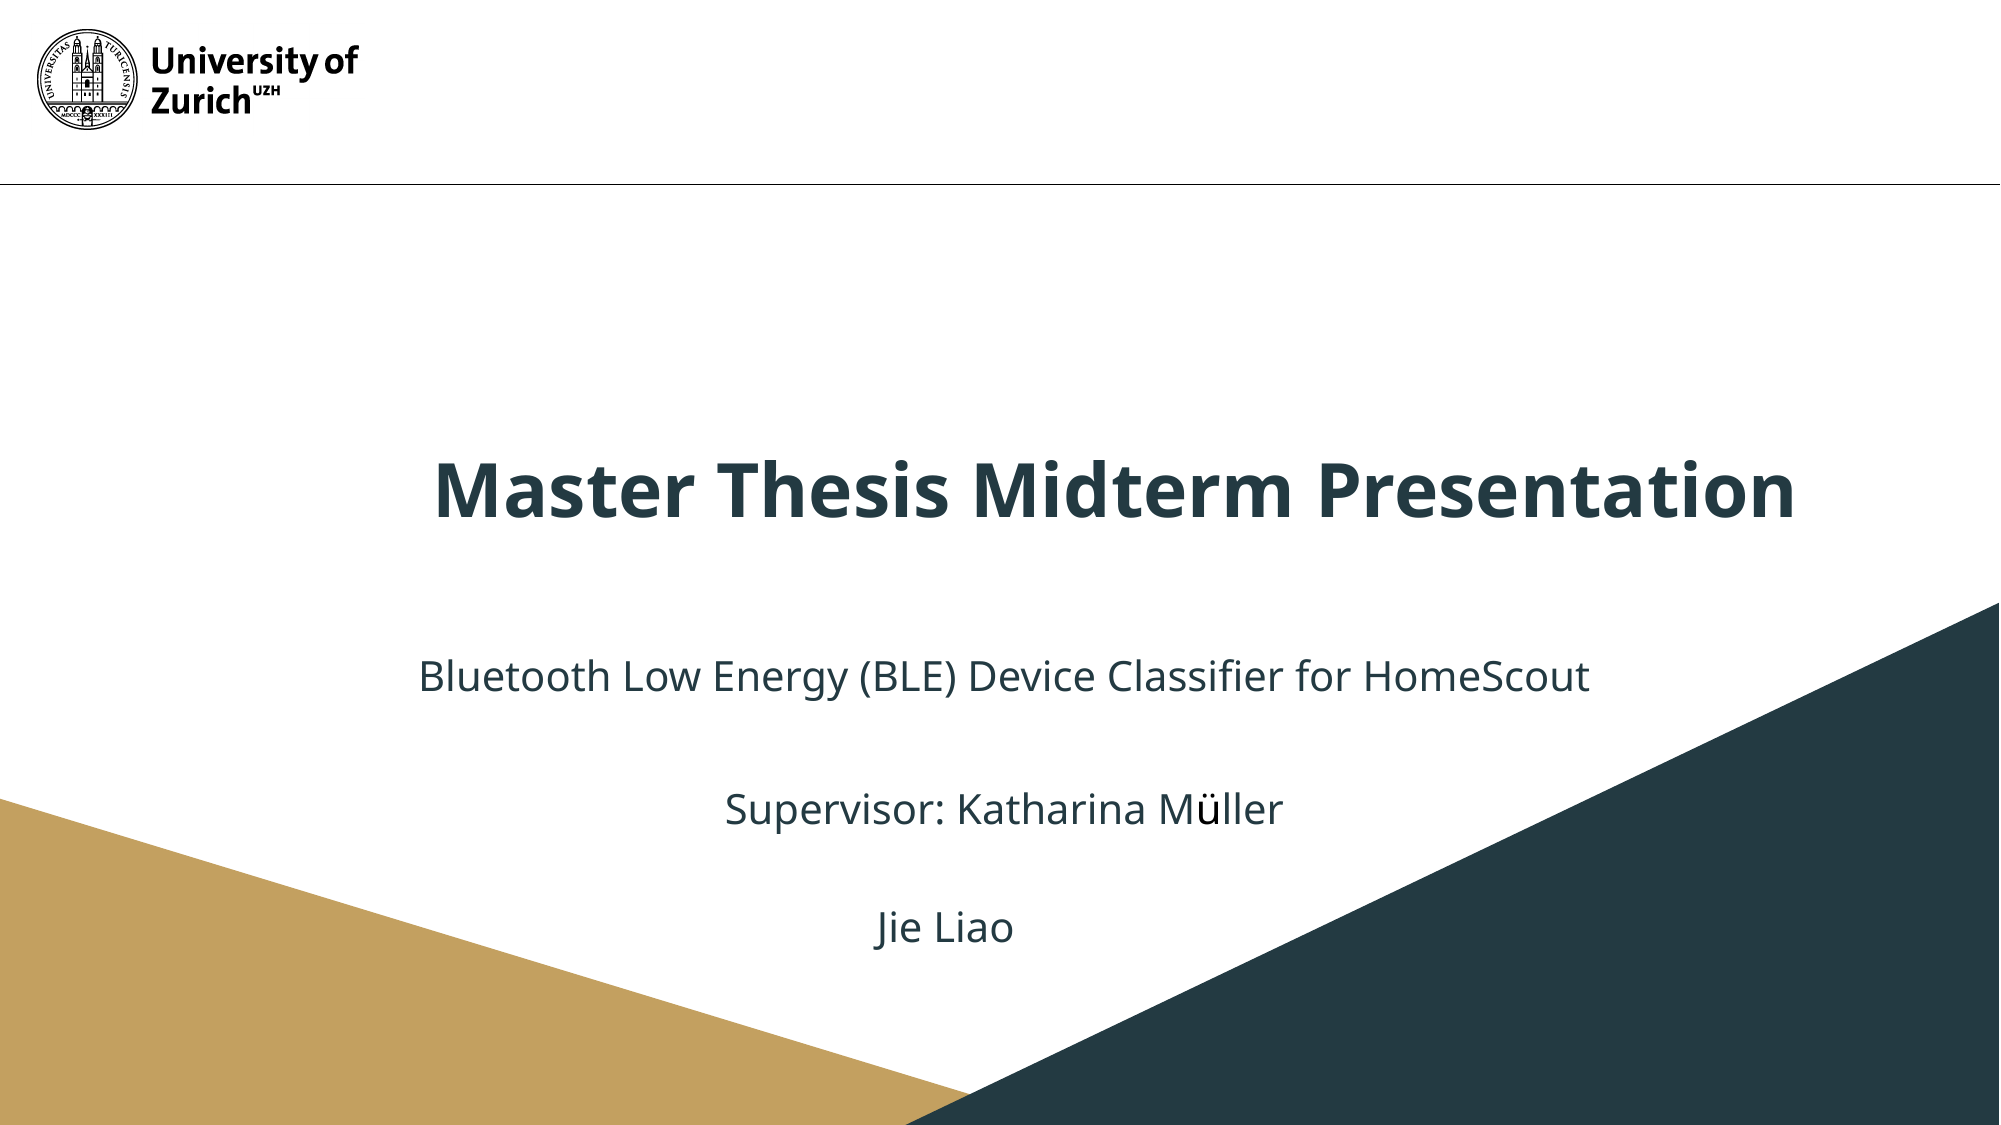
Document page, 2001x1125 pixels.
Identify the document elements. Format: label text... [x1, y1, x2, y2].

text_box [905, 602, 1999, 1125]
subtitle Bluetooth Low Energy (BLE) Device Classifier for HomeScout Supervisor: Katharina Müller [153, 649, 1855, 901]
picture [31, 23, 365, 136]
title Master Thesis Midterm Presentation [432, 437, 2000, 650]
text_box [0, 798, 970, 1125]
text_box Jie Liao [314, 901, 1577, 986]
